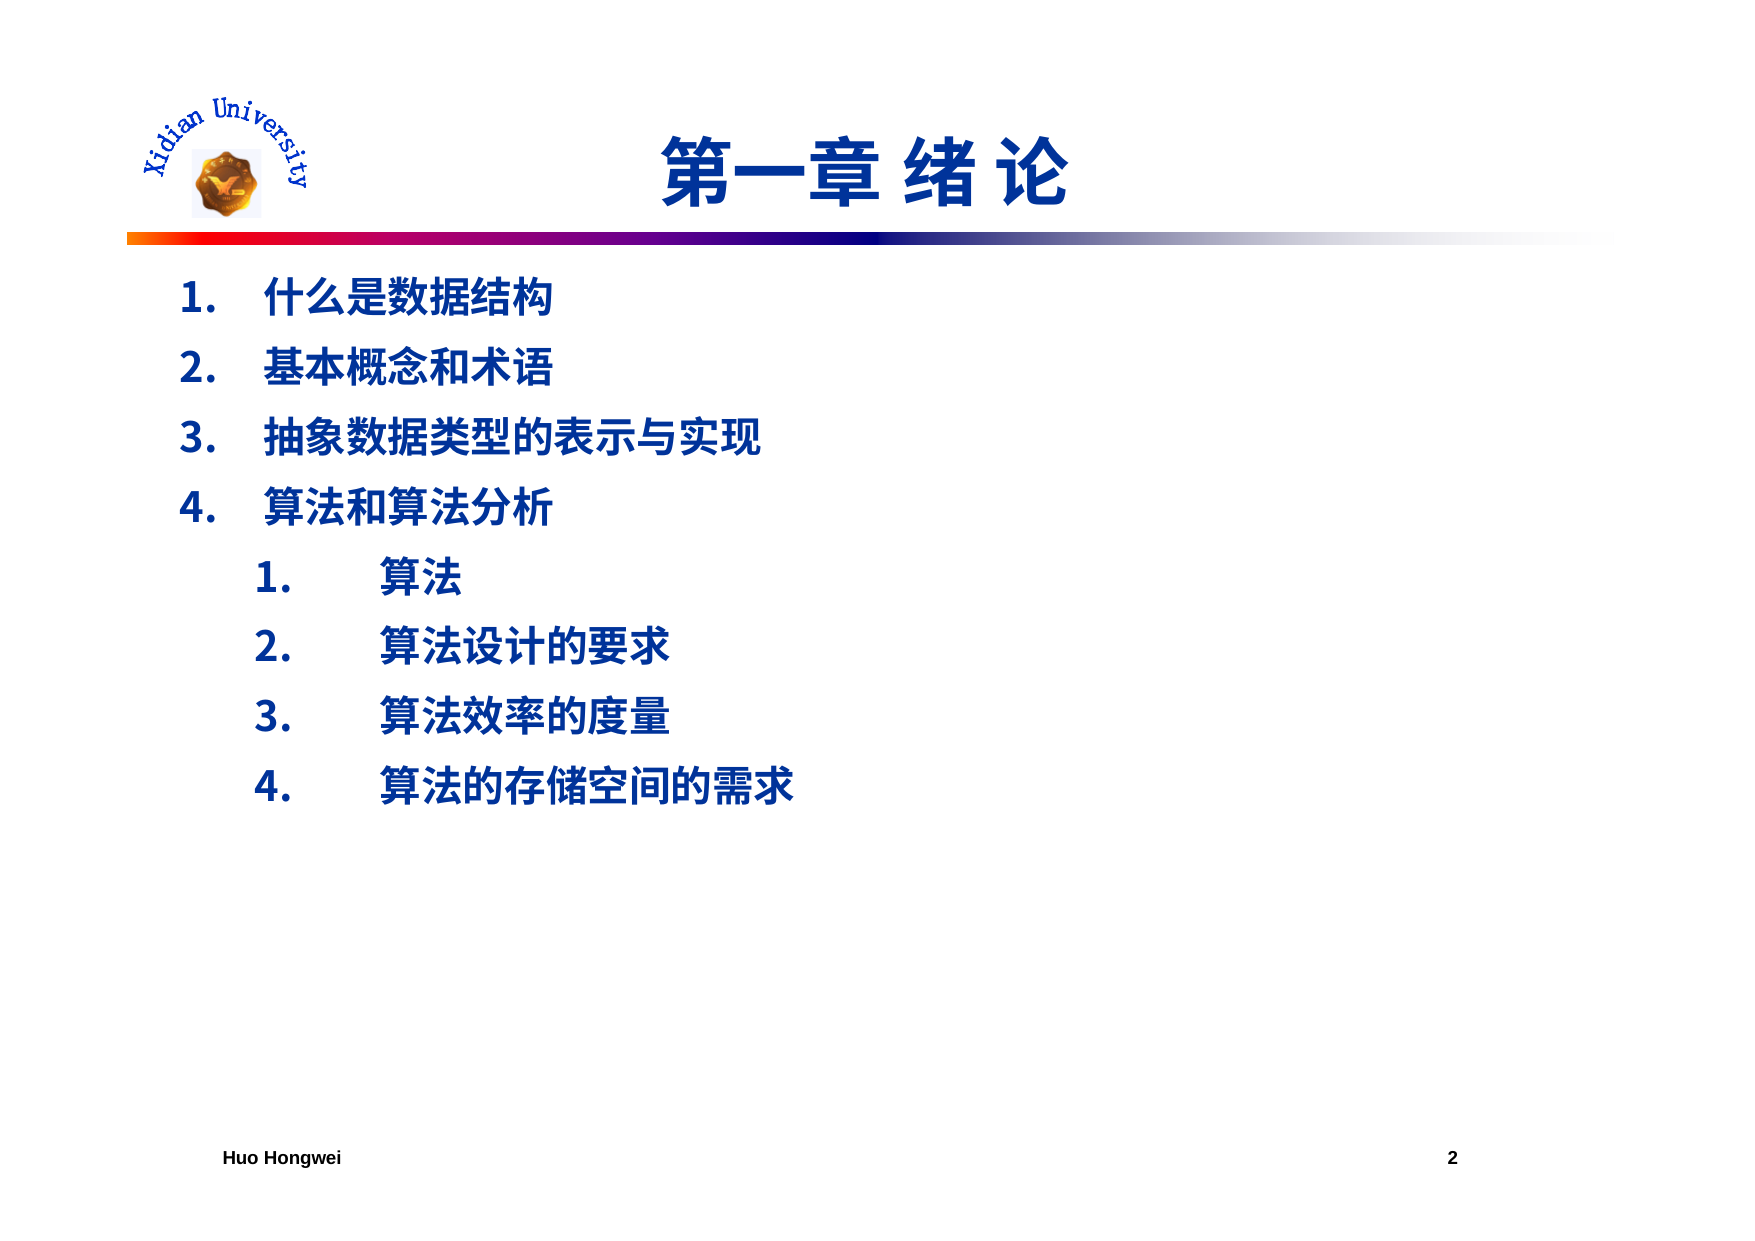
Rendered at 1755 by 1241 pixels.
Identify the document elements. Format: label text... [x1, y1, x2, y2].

picture [1098, 232, 1614, 245]
slide_number 10 [1443, 1145, 1473, 1241]
picture [143, 97, 307, 218]
text_box 什么是数据结构 基本概念和术语 抽象数据类型的表示与实现 算法和算法分析 算法 算法设计的要求 算法效率的度量 算法的存储空间的需求 [177, 249, 799, 810]
picture [127, 232, 656, 245]
footer Huo Hongwei [220, 1145, 345, 1241]
title 第一章 绪 论 [656, 123, 1098, 333]
